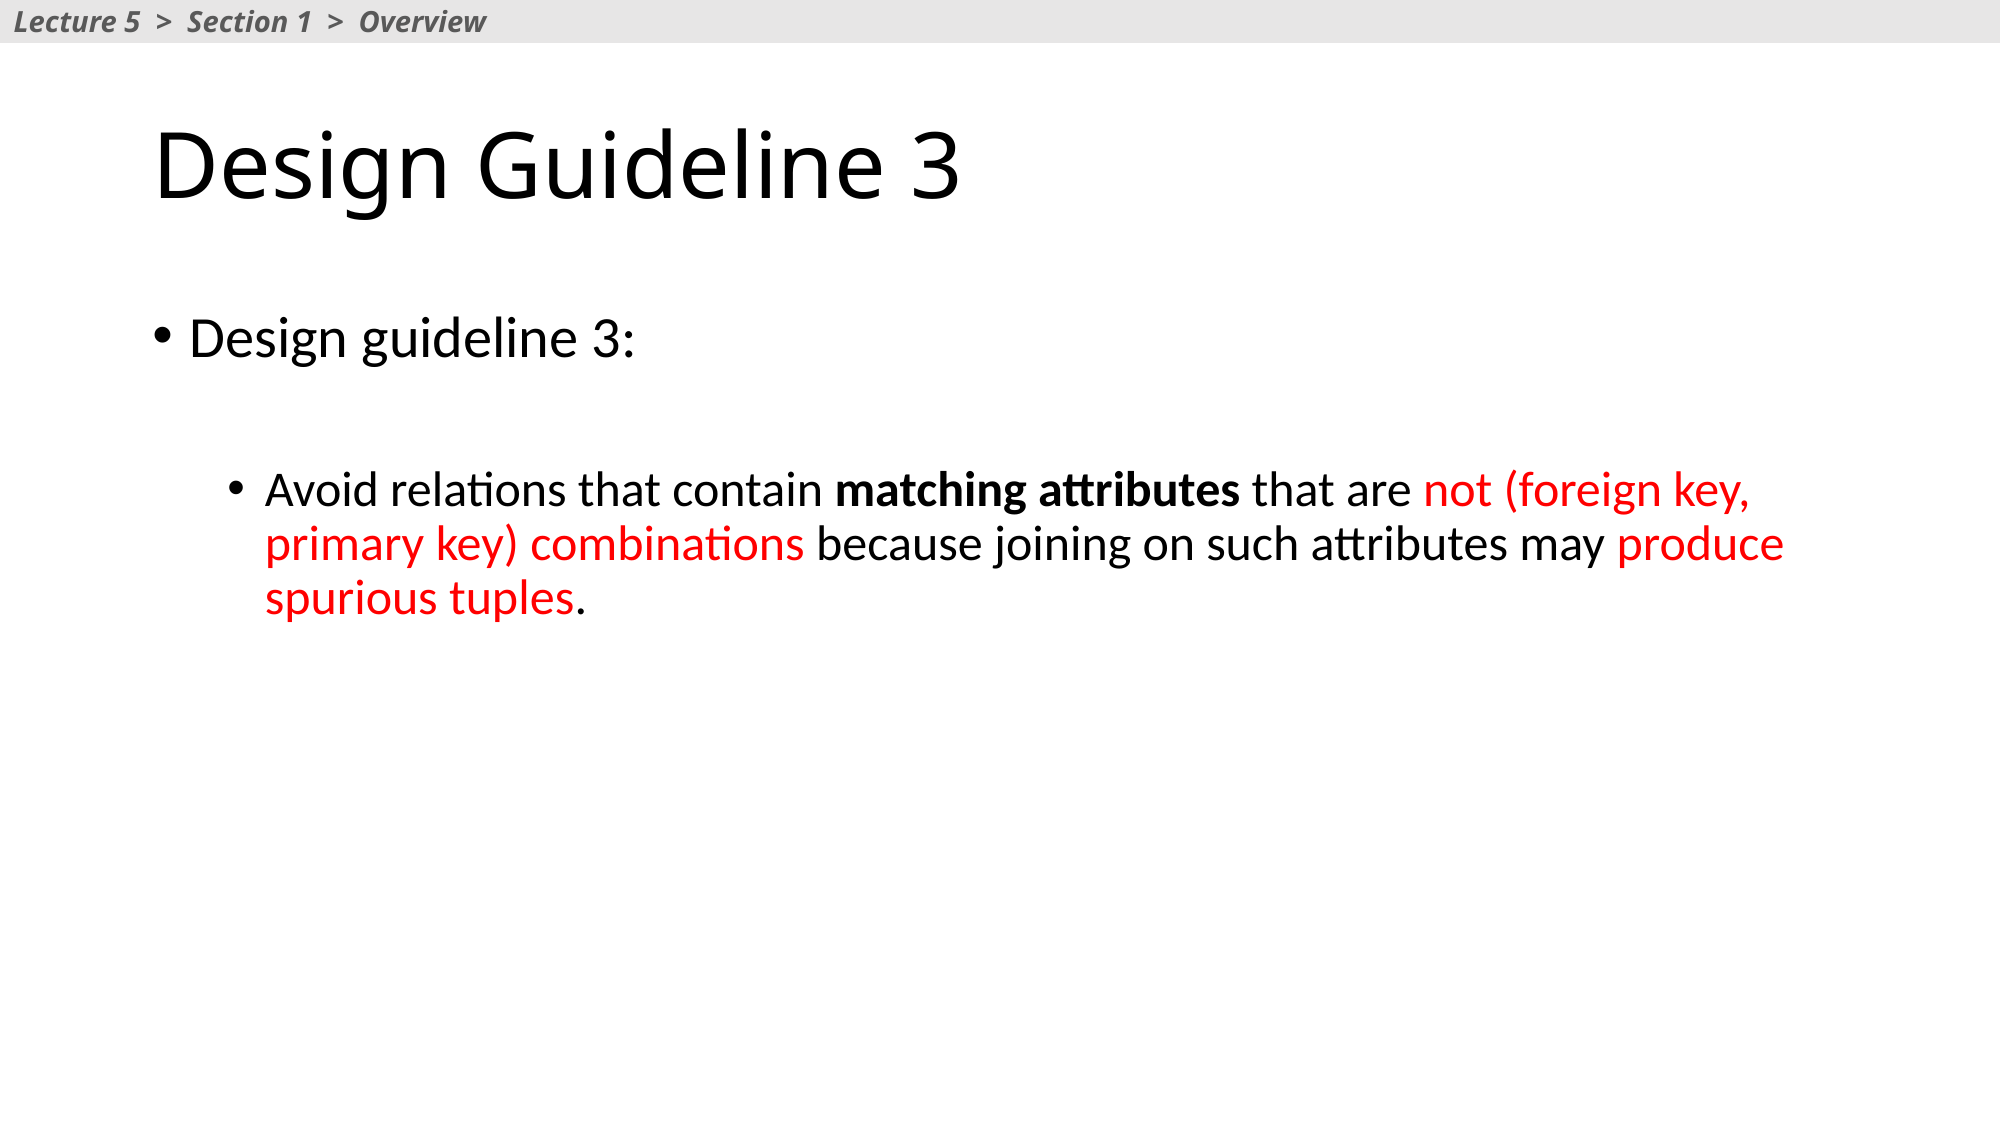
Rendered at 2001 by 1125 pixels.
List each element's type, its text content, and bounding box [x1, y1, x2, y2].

title Design Guideline 3 [137, 59, 1863, 278]
list Design guideline 3: Avoid relations that contain matching attributes that are not (foreign key, primary key) combinations because joining on such attributes may produce spurious tuples. [137, 299, 1863, 1014]
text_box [0, 0, 2000, 47]
